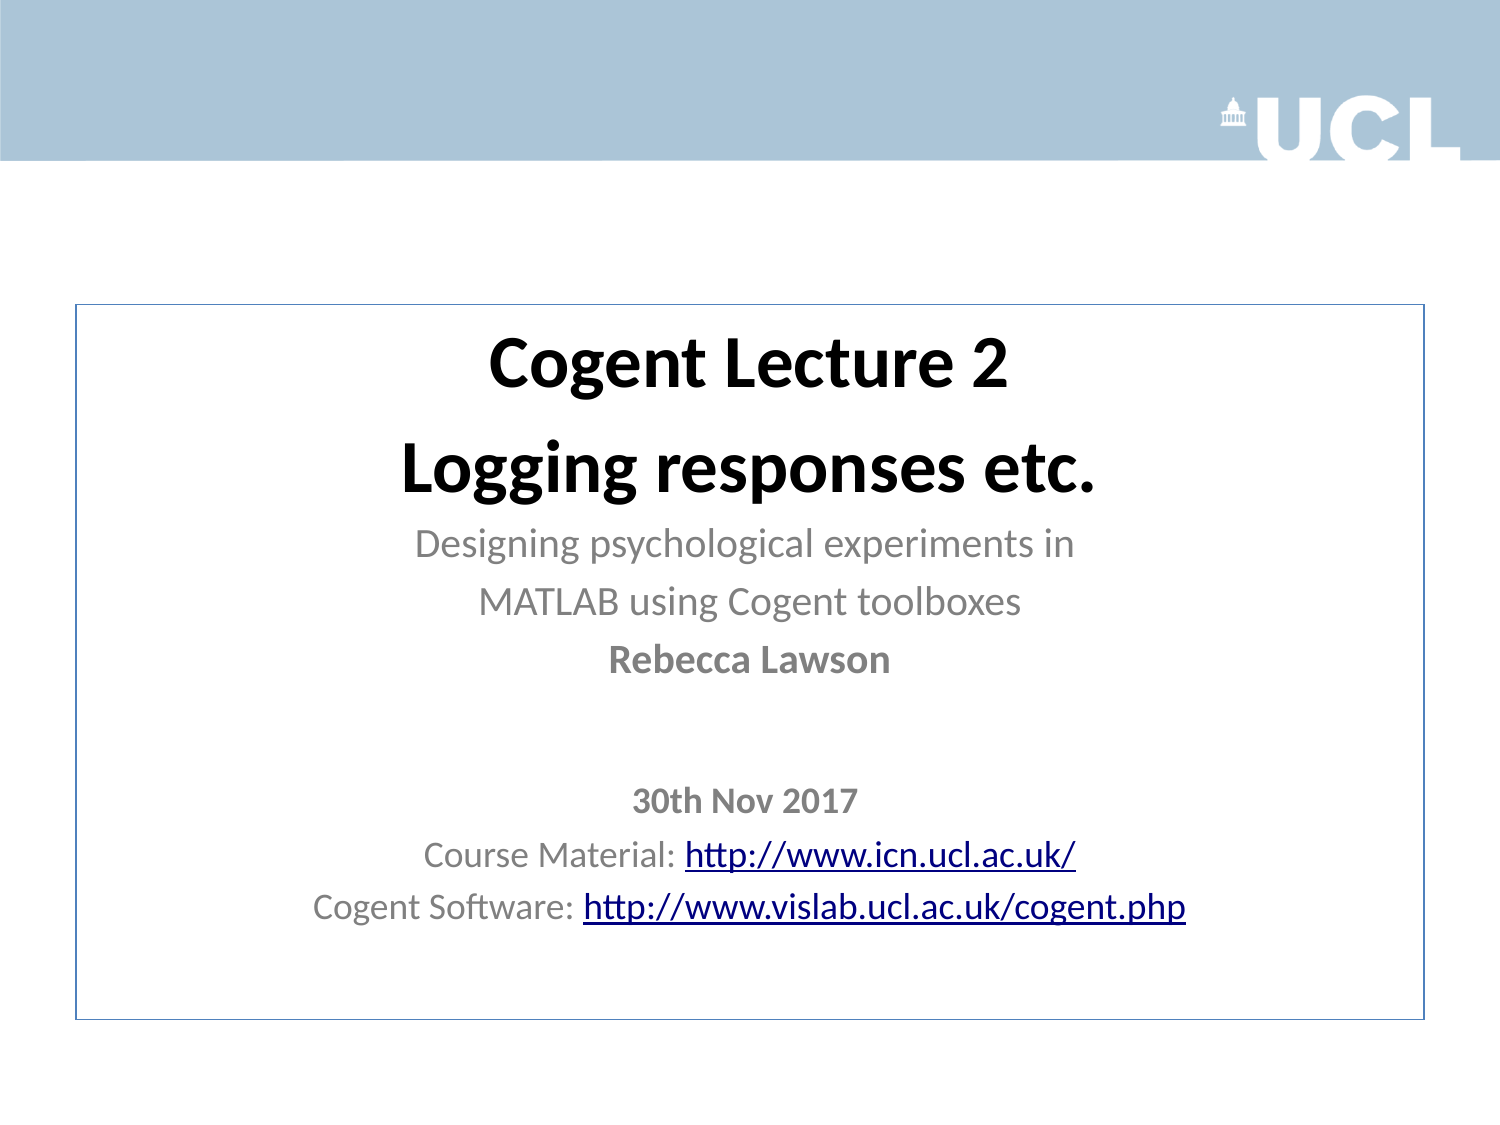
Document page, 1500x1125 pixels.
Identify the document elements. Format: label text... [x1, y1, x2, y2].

text_box Cogent Lecture 2 Logging responses etc. Designing psychological experiments in MATLAB using Cogent toolboxes Rebecca Lawson 30th Nov 2017 Course Material: http://www.icn.ucl.ac.uk/ Cogent Software: http://www.vislab.ucl.ac.uk/cogent.php [75, 304, 1424, 1020]
picture [0, 0, 1500, 161]
